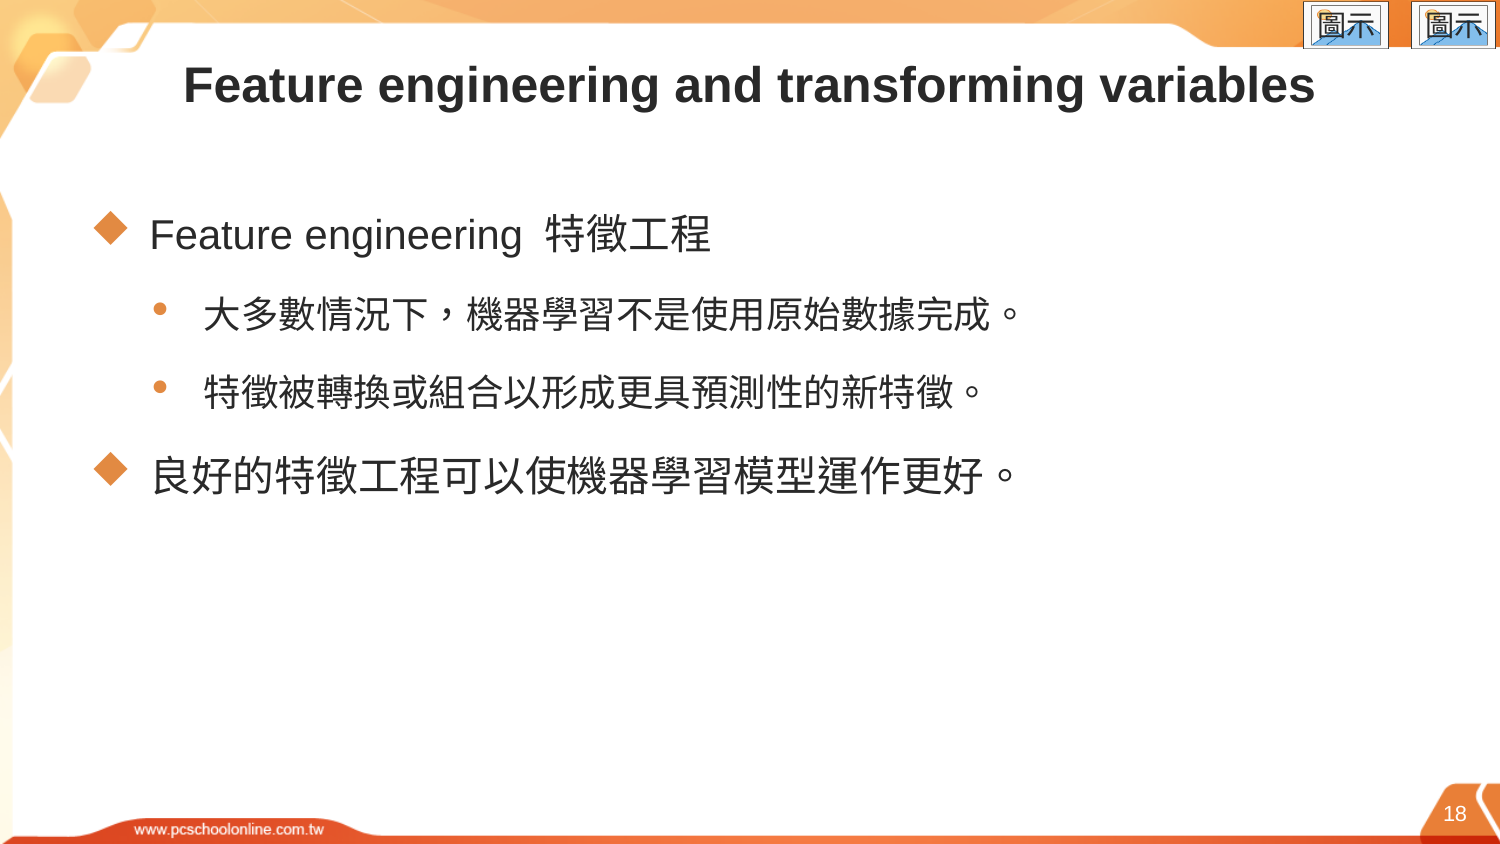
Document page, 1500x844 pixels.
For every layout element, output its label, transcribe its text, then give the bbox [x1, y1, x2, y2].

title Feature engineering and transforming variables [75, 46, 1425, 163]
list Feature engineering 特徵工程 大多數情況下，機器學習不是使用原始數據完成。 特徵被轉換或組合以形成更具預測性的新特徵。 良好的特徵工程可以使機器學習模型運作更好。 [75, 175, 1425, 789]
picture [0, 0, 1500, 844]
slide_number 18 [1422, 790, 1488, 836]
